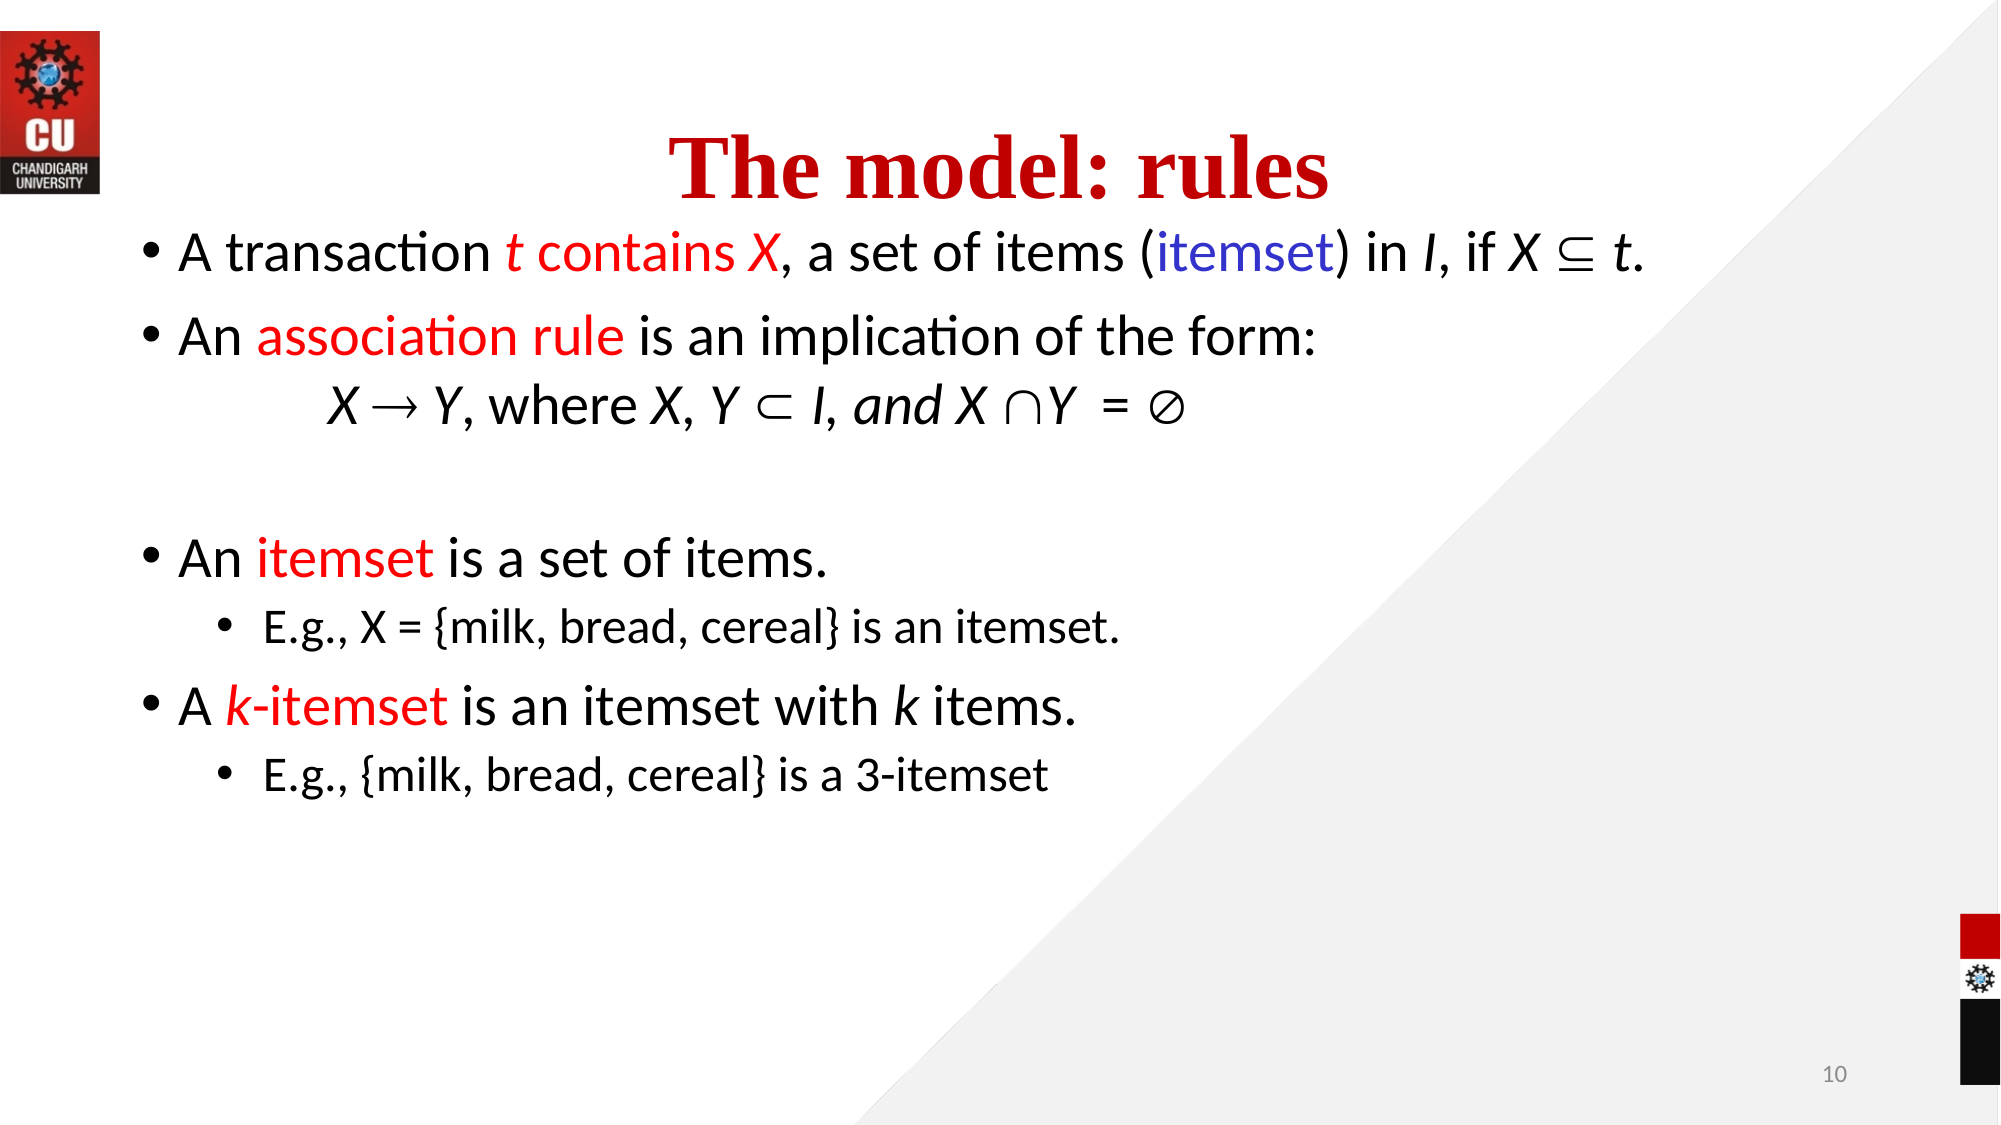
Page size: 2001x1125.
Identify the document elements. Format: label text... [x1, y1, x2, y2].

list A transaction t contains X, a set of items (itemset) in I, if X  t. An association rule is an implication of the form: X  Y, where X, Y  I, and X Y =  An itemset is a set of items. E.g., X = {milk, bread, cereal} is an itemset. A k-itemset is an itemset with k items. E.g., {milk, bread, cereal} is a 3-itemset [126, 214, 1943, 1000]
footer [662, 1042, 1338, 1103]
title The model: rules [137, 59, 1863, 214]
slide_number 10 [1412, 1042, 1863, 1103]
picture [0, 0, 2001, 1125]
